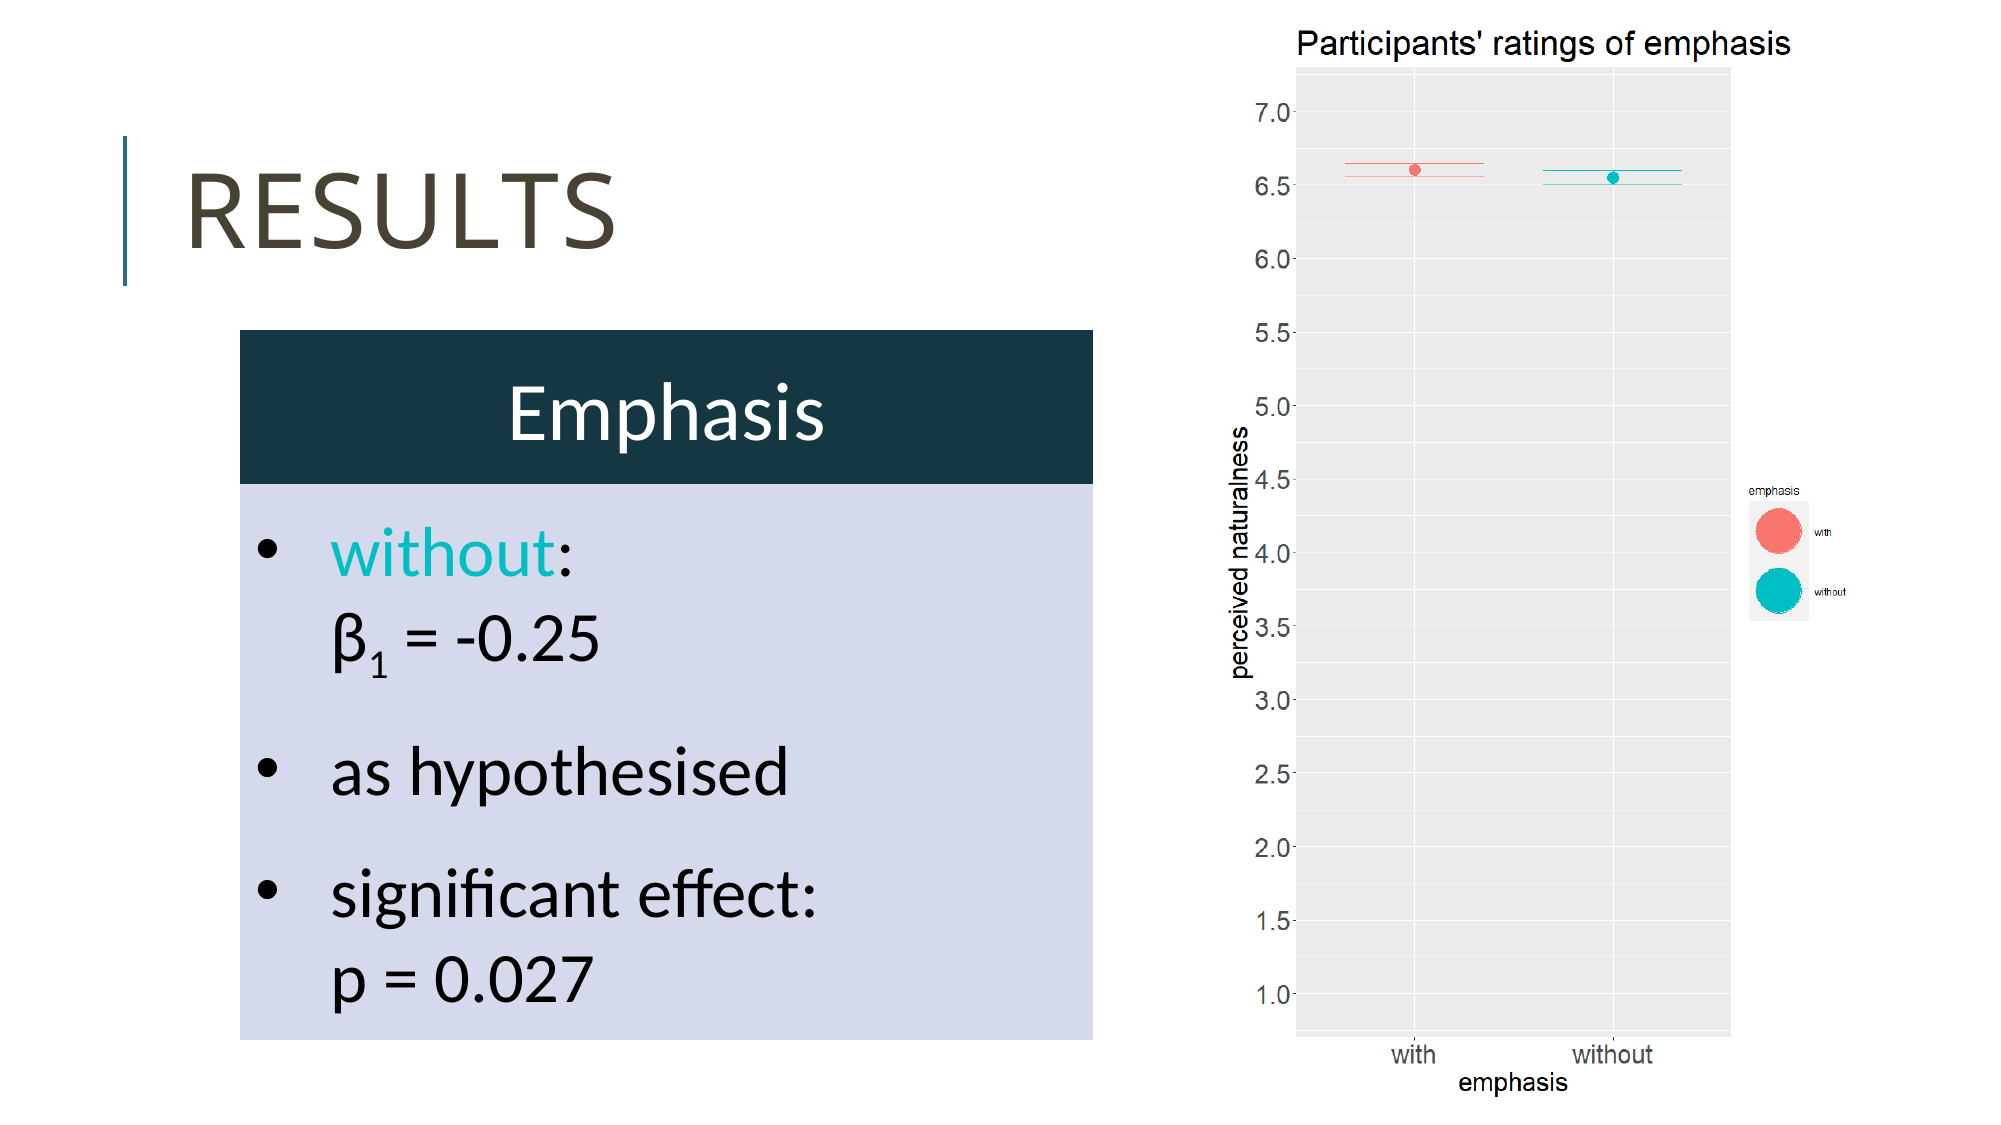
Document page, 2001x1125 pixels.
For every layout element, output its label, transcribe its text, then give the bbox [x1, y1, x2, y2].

text_box Emphasis [240, 330, 1093, 484]
text_box without: β1 = -0.25 as hypothesised significant effect: p = 0.027 [240, 484, 1093, 1040]
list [1221, 23, 1857, 1102]
title Results [168, 96, 1221, 342]
